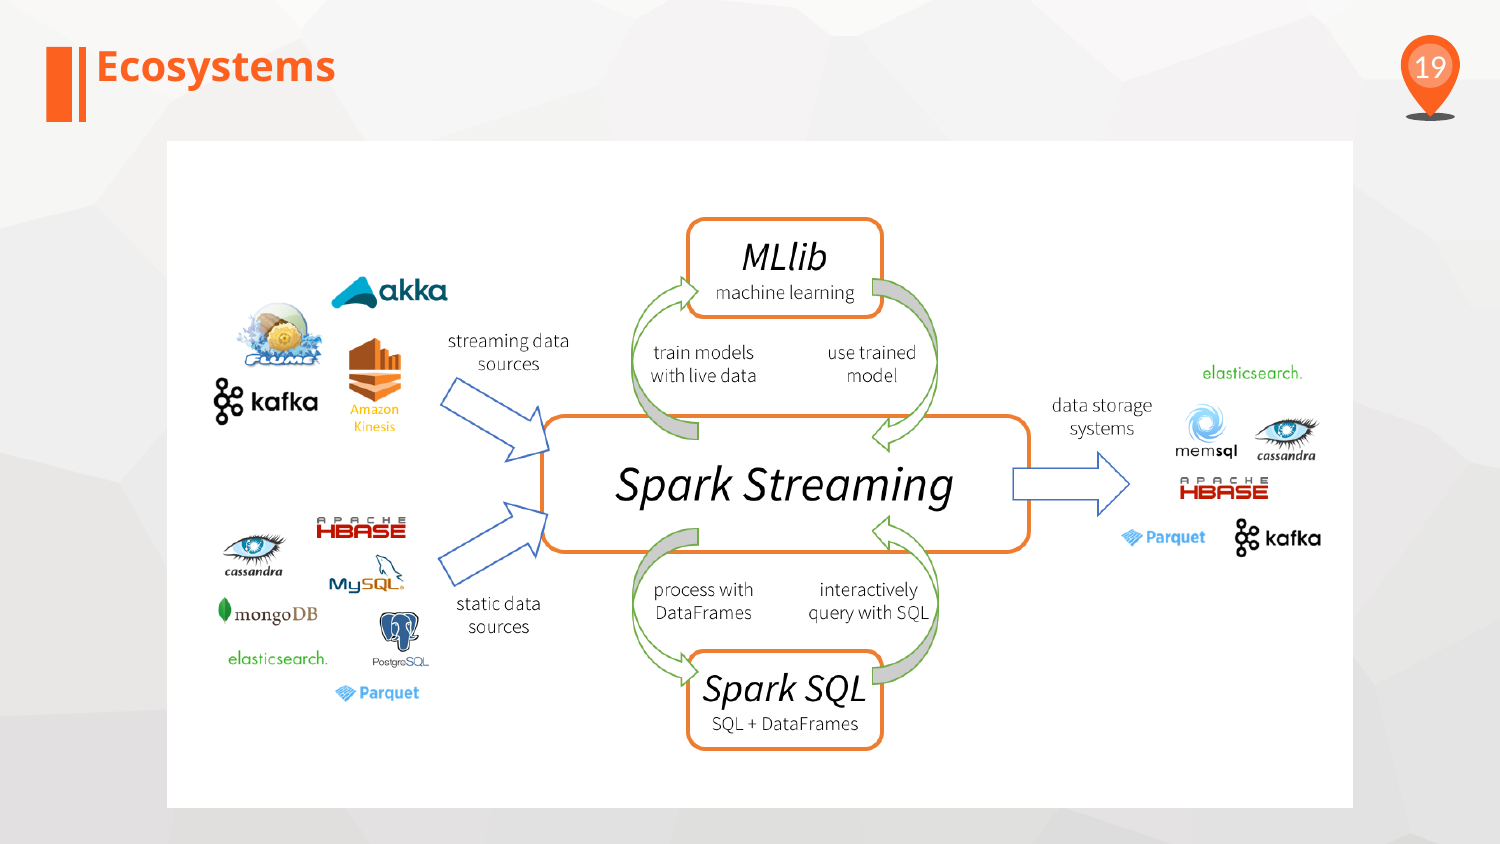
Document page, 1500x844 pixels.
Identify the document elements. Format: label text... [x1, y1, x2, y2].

text_box Ecosystems [80, 32, 351, 97]
text_box [44, 45, 74, 124]
picture [0, 0, 1500, 844]
slide_number 19 [1254, 42, 1500, 88]
